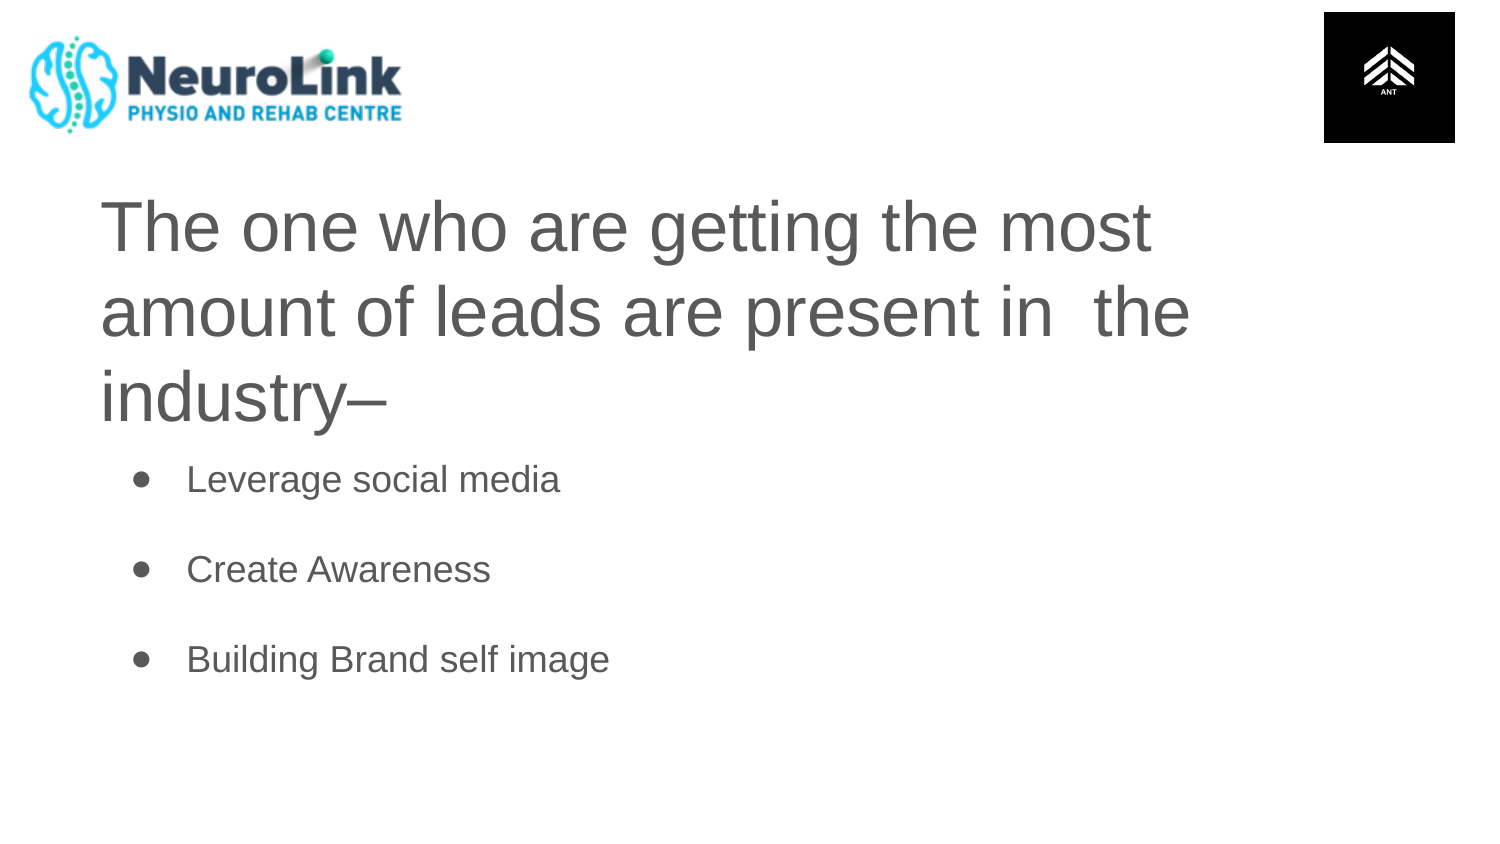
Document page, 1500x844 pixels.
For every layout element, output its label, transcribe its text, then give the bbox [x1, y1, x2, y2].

picture [27, 34, 403, 136]
text_box The one who are getting the most amount of leads are present in the industry– [85, 165, 1295, 296]
picture [1324, 11, 1455, 143]
text_box Leverage social media Create Awareness Building Brand self image [96, 440, 1175, 771]
